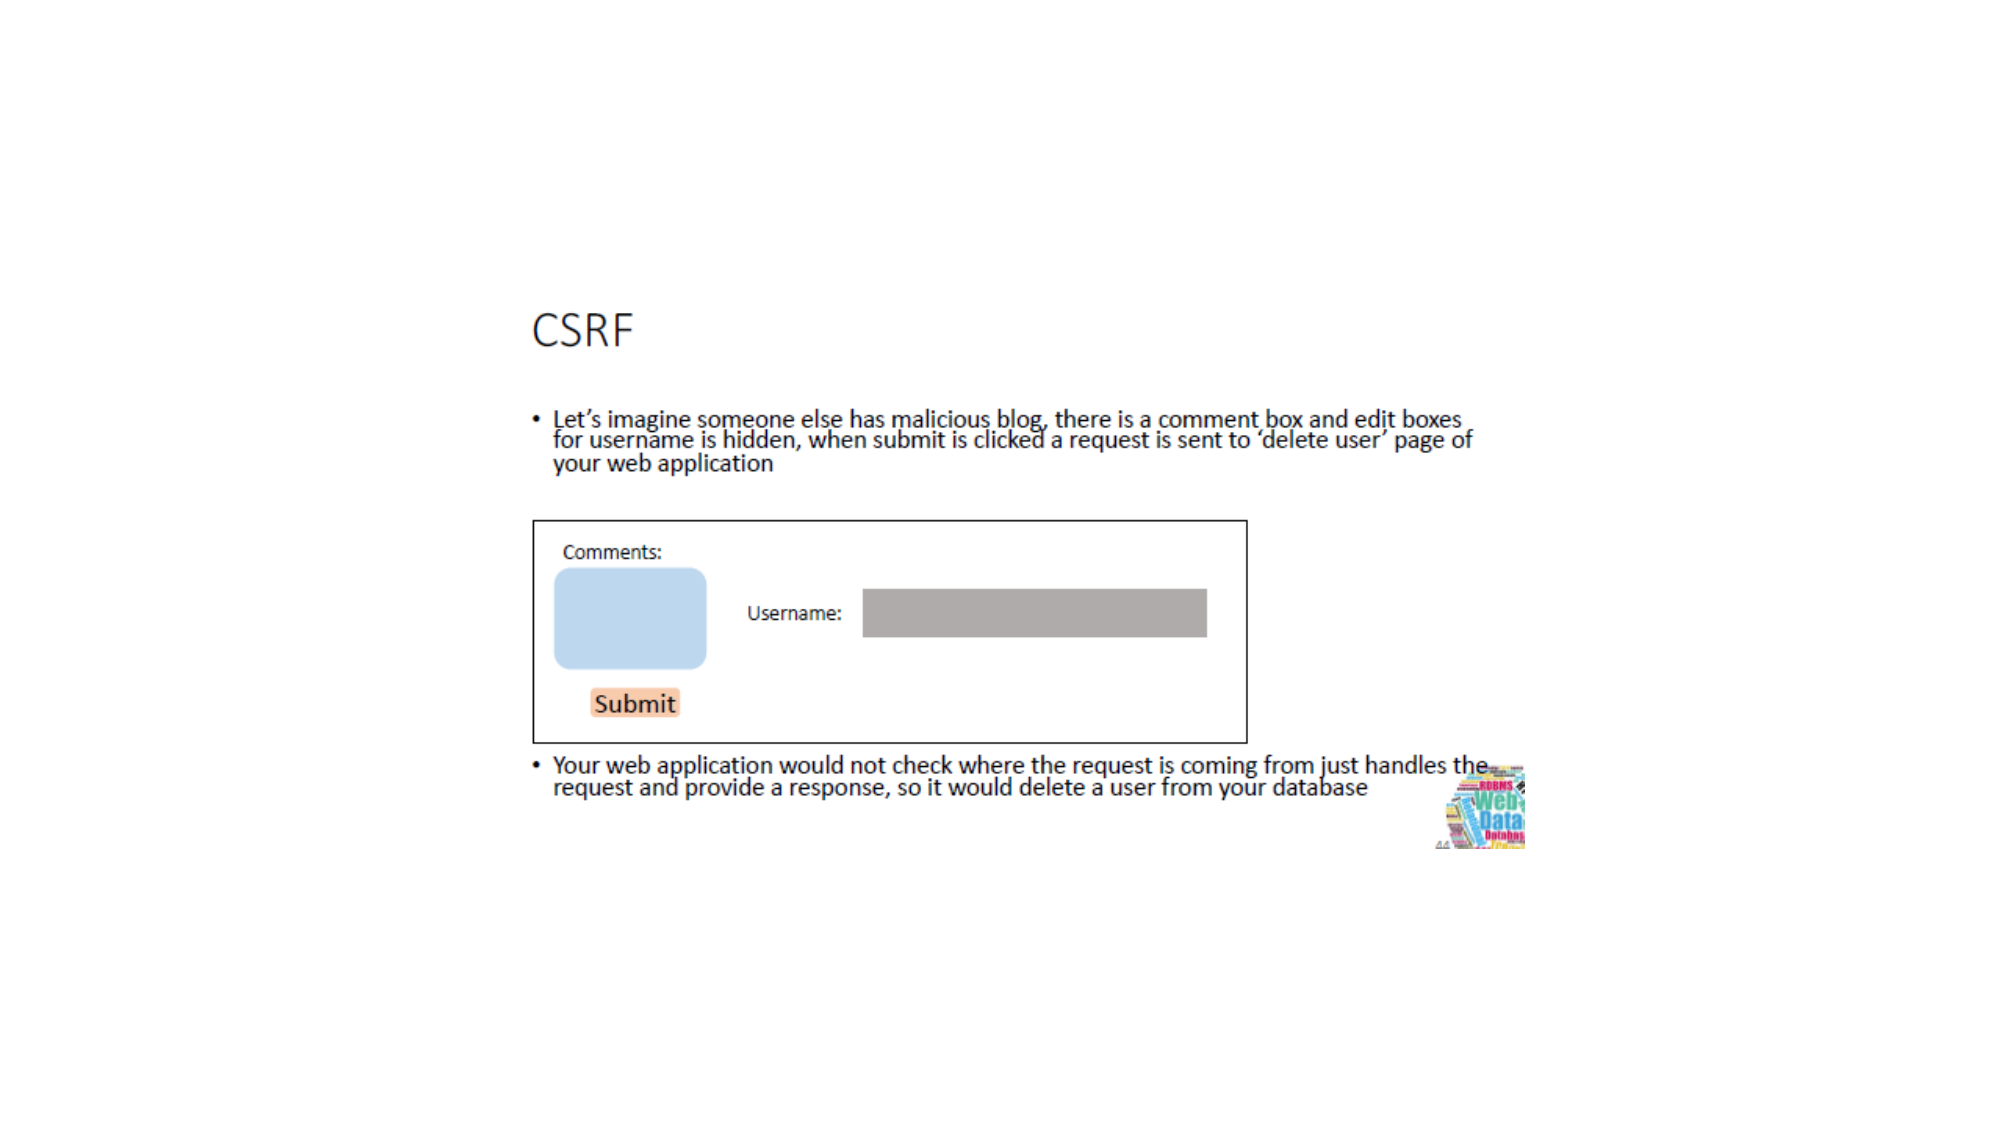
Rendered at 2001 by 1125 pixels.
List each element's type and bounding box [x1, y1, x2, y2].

picture [475, 276, 1525, 849]
